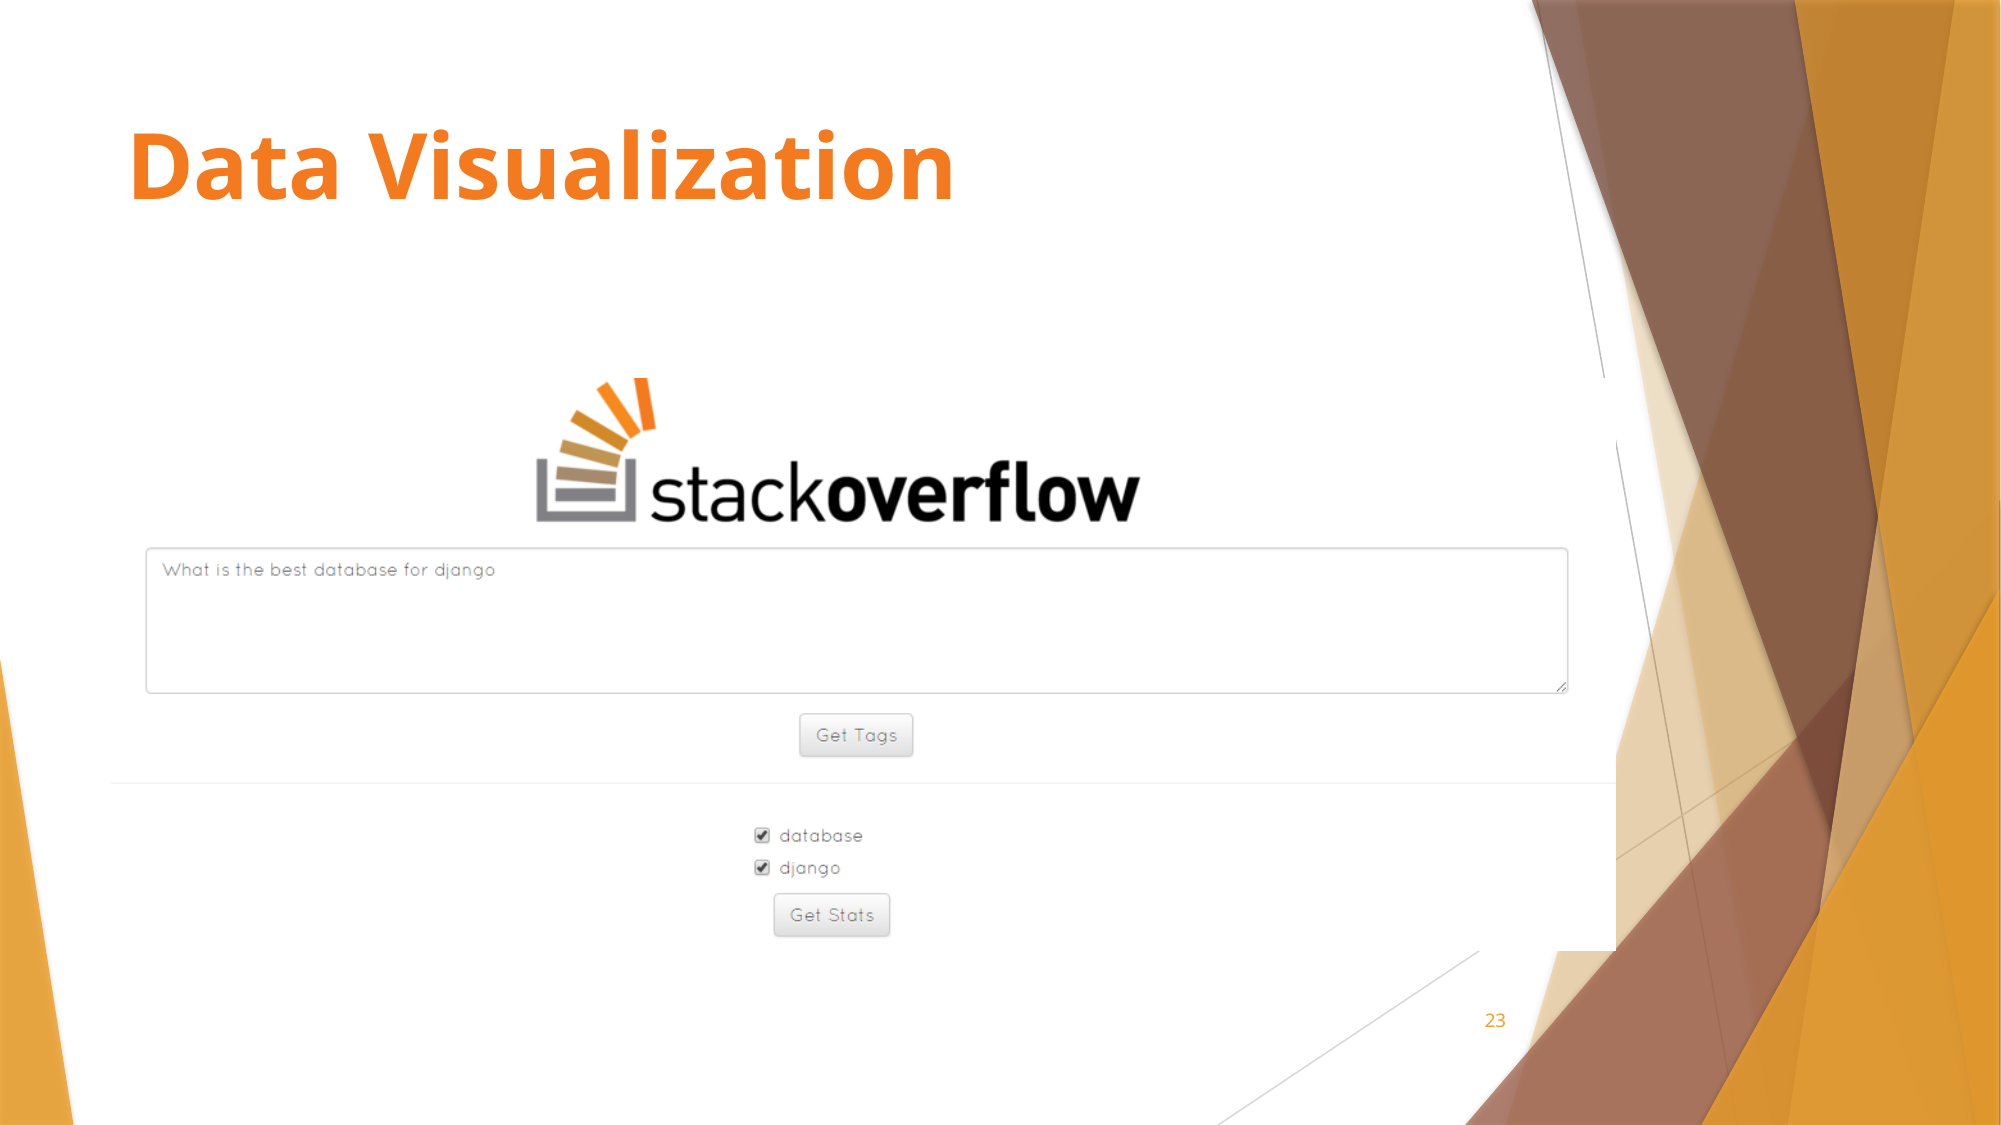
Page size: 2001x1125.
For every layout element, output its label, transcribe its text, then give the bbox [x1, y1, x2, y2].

slide_number 23 [1409, 991, 1522, 1051]
title Data Visualization [111, 99, 1522, 317]
picture [110, 378, 1616, 951]
